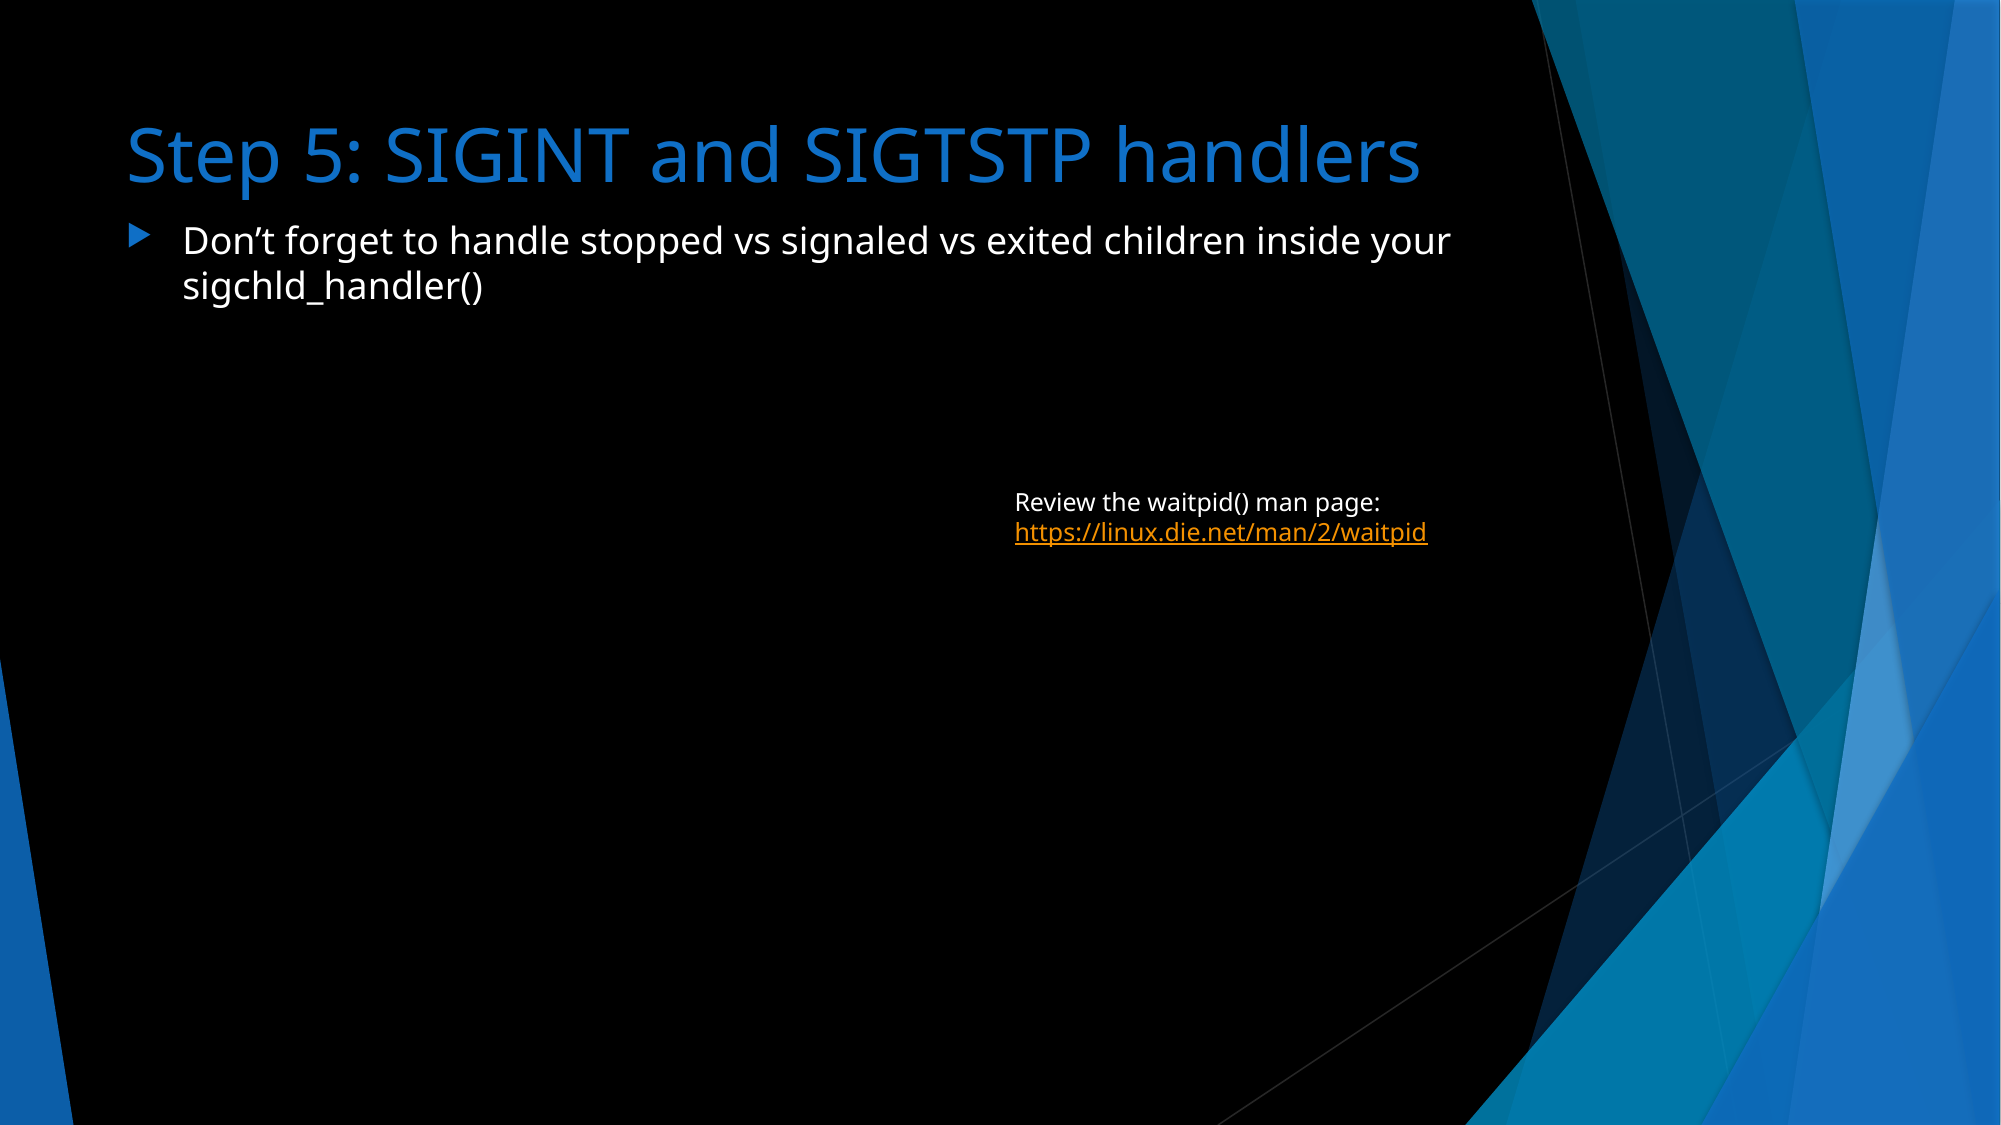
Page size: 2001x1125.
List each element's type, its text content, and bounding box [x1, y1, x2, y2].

title Step 5: SIGINT and SIGTSTP handlers [111, 99, 1522, 209]
list Don’t forget to handle stopped vs signaled vs exited children inside your sigchld_handler() [111, 209, 1522, 847]
text_box Review the waitpid() man page: https://linux.die.net/man/2/waitpid [999, 478, 1452, 558]
